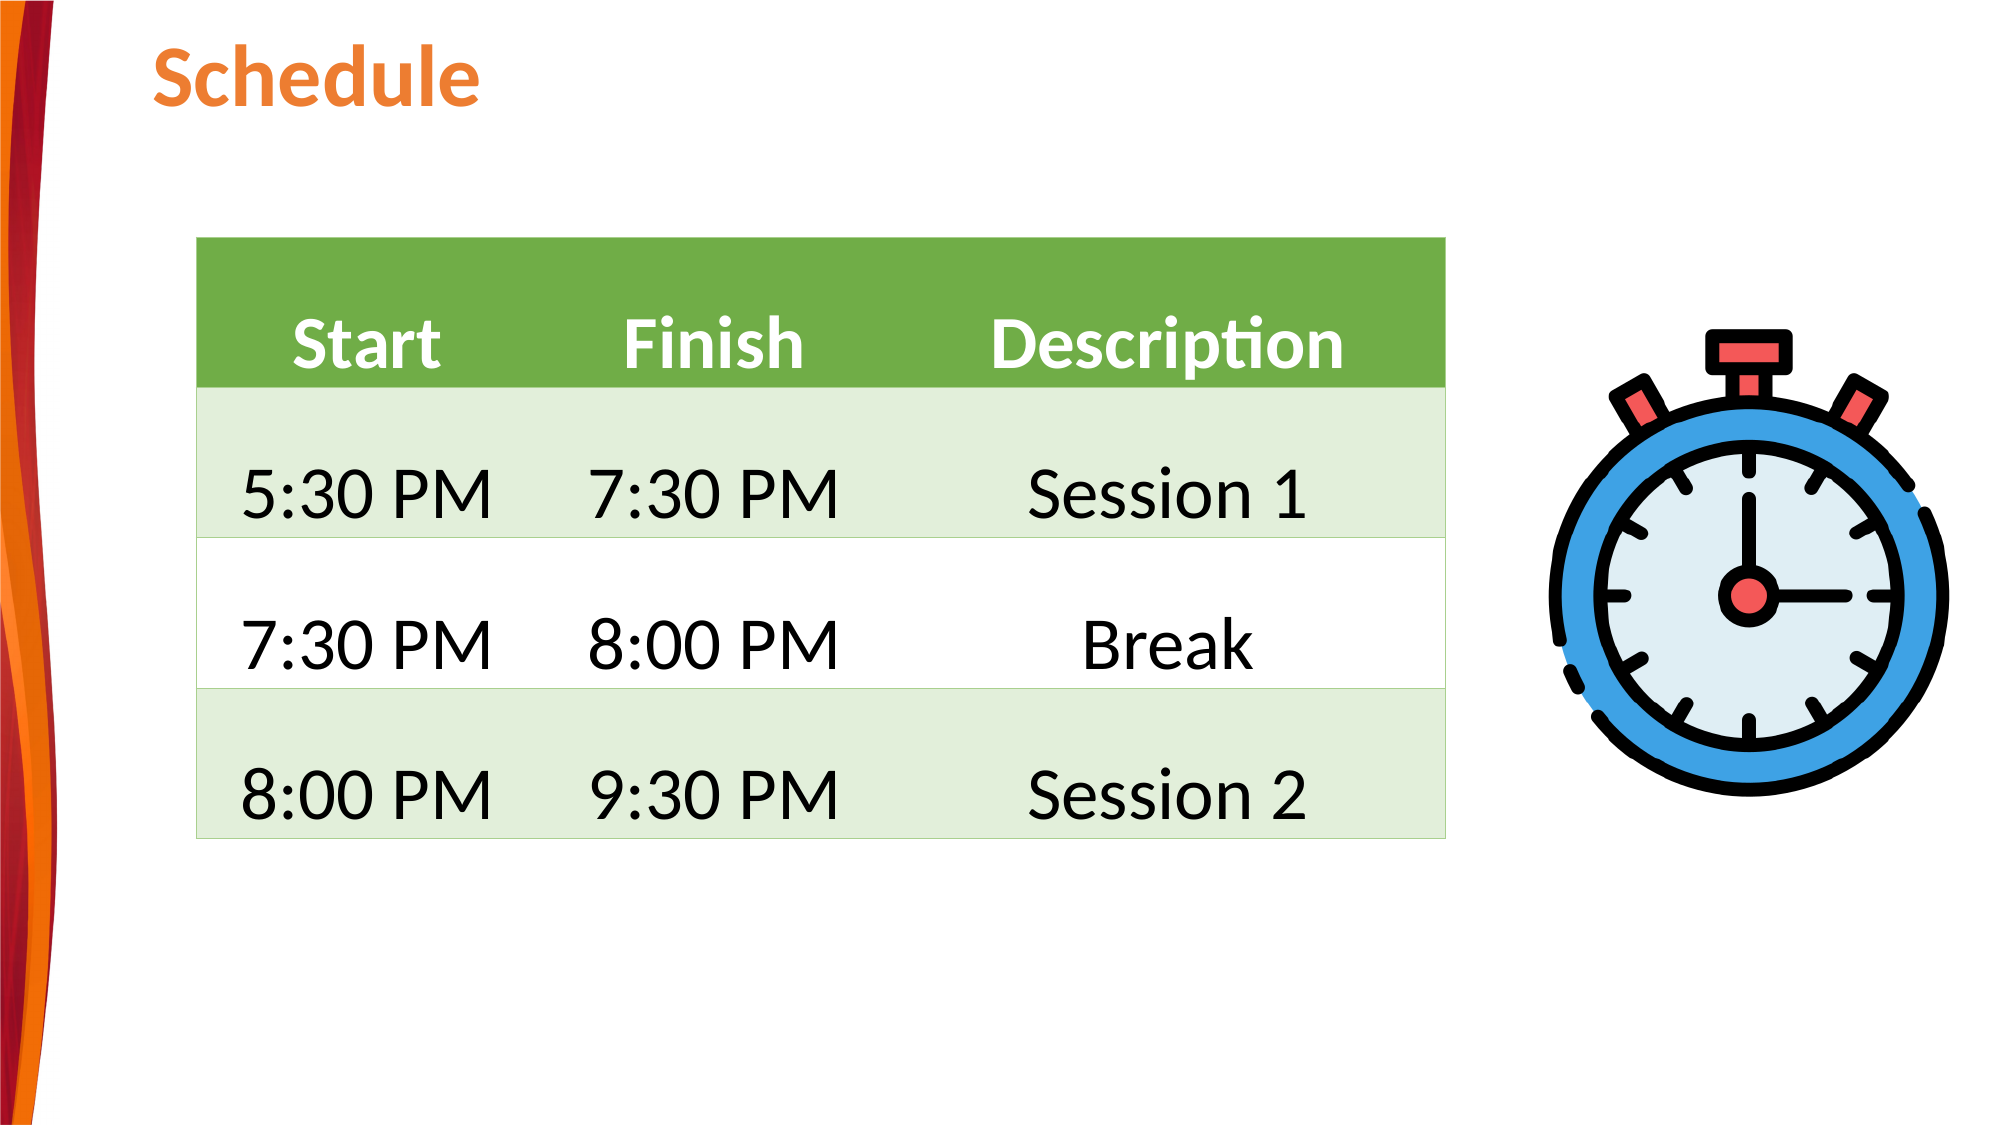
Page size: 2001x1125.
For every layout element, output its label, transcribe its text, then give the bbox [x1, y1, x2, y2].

table_cell 7:30 PM [197, 538, 539, 688]
table_cell 9:30 PM [539, 689, 890, 838]
picture [1, 1, 60, 1124]
table_header Description [890, 238, 1445, 387]
table_cell Session 1 [890, 388, 1445, 537]
table_cell Break [890, 538, 1445, 688]
table_cell 8:00 PM [197, 689, 539, 838]
table_cell 5:30 PM [197, 388, 539, 537]
picture [1497, 311, 2000, 814]
table_cell 7:30 PM [539, 388, 890, 537]
title Schedule [137, 22, 1863, 133]
table_header Start [197, 238, 539, 387]
table_cell Session 2 [890, 689, 1445, 838]
table_cell 8:00 PM [539, 538, 890, 688]
table_header Finish [539, 238, 890, 387]
